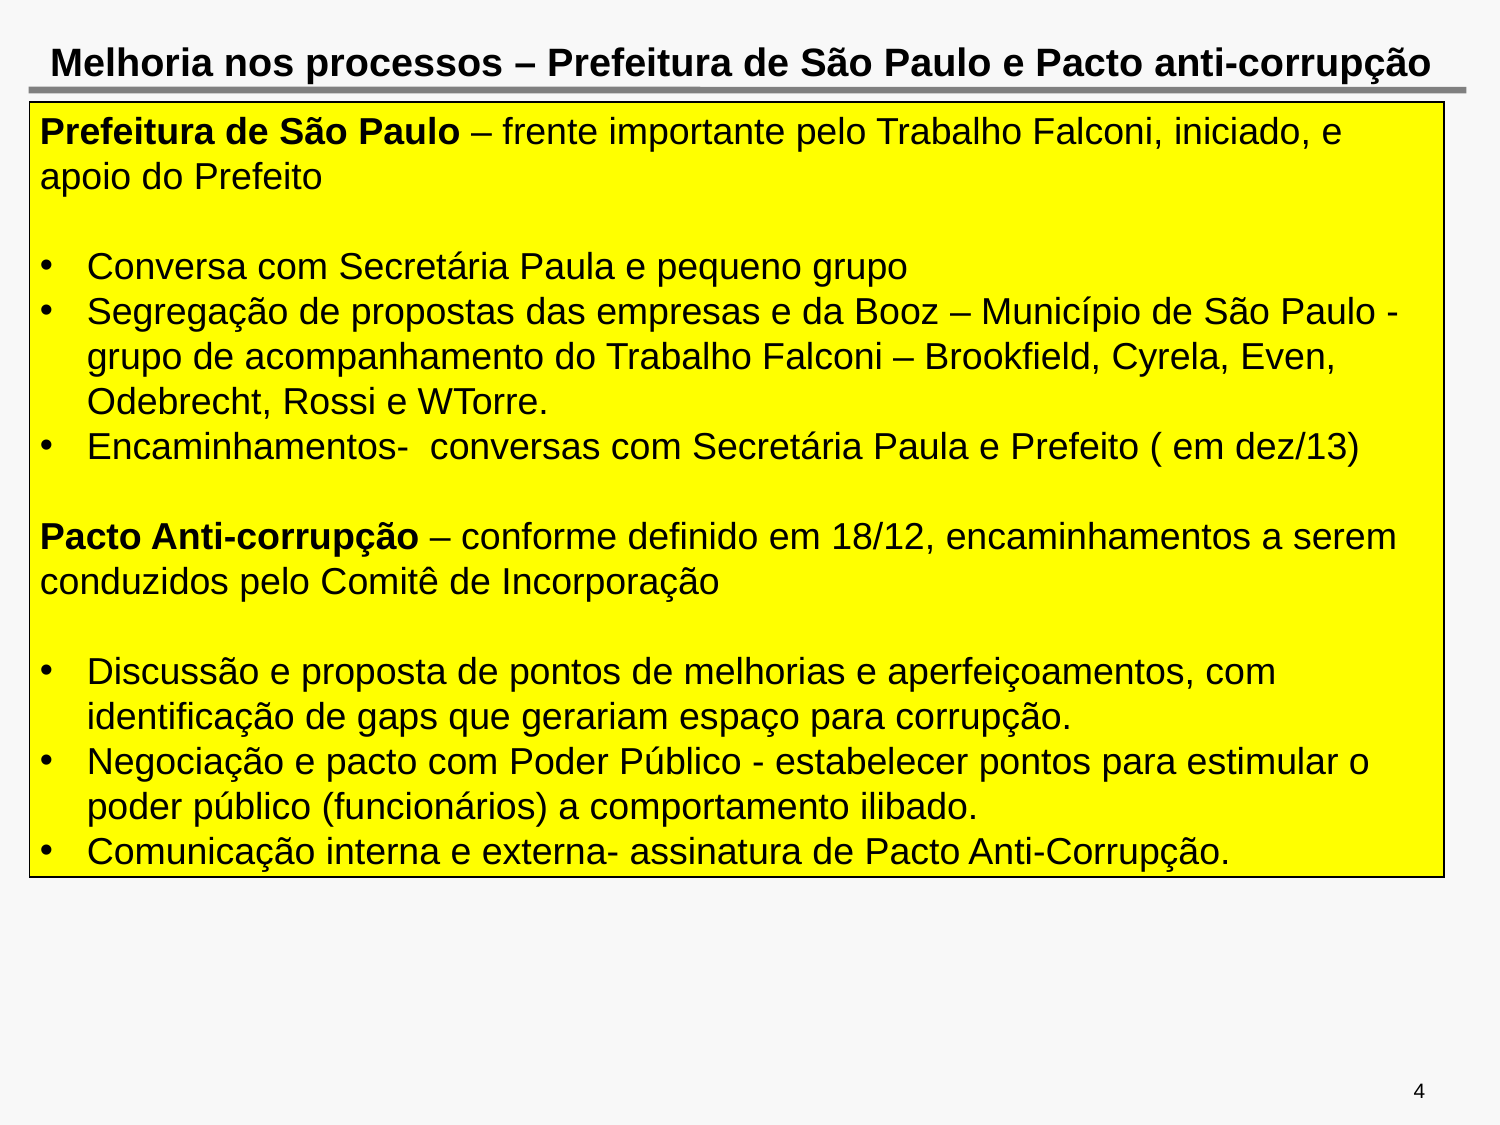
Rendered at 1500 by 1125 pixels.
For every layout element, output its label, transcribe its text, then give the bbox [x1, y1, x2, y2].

text_box Melhoria nos processos – Prefeitura de São Paulo e Pacto anti-corrupção [39, 37, 1467, 91]
text_box Prefeitura de São Paulo – frente importante pelo Trabalho Falconi, iniciado, e apoio do Prefeito Conversa com Secretária Paula e pequeno grupo Segregação de propostas das empresas e da Booz – Município de São Paulo - grupo de acompanhamento do Trabalho Falconi – Brookfield, Cyrela, Even, Odebrecht, Rossi e WTorre. Encaminhamentos- conversas com Secretária Paula e Prefeito ( em dez/13) Pacto Anti-corrupção – conforme definido em 18/12, encaminhamentos a serem conduzidos pelo Comitê de Incorporação Discussão e proposta de pontos de melhorias e aperfeiçoamentos, com identificação de gaps que gerariam espaço para corrupção. Negociação e pacto com Poder Público - estabelecer pontos para estimular o poder público (funcionários) a comportamento ilibado. Comunicação interna e externa- assinatura de Pacto Anti-Corrupção. [29, 101, 1445, 878]
text_box 4 [1074, 1077, 1425, 1103]
